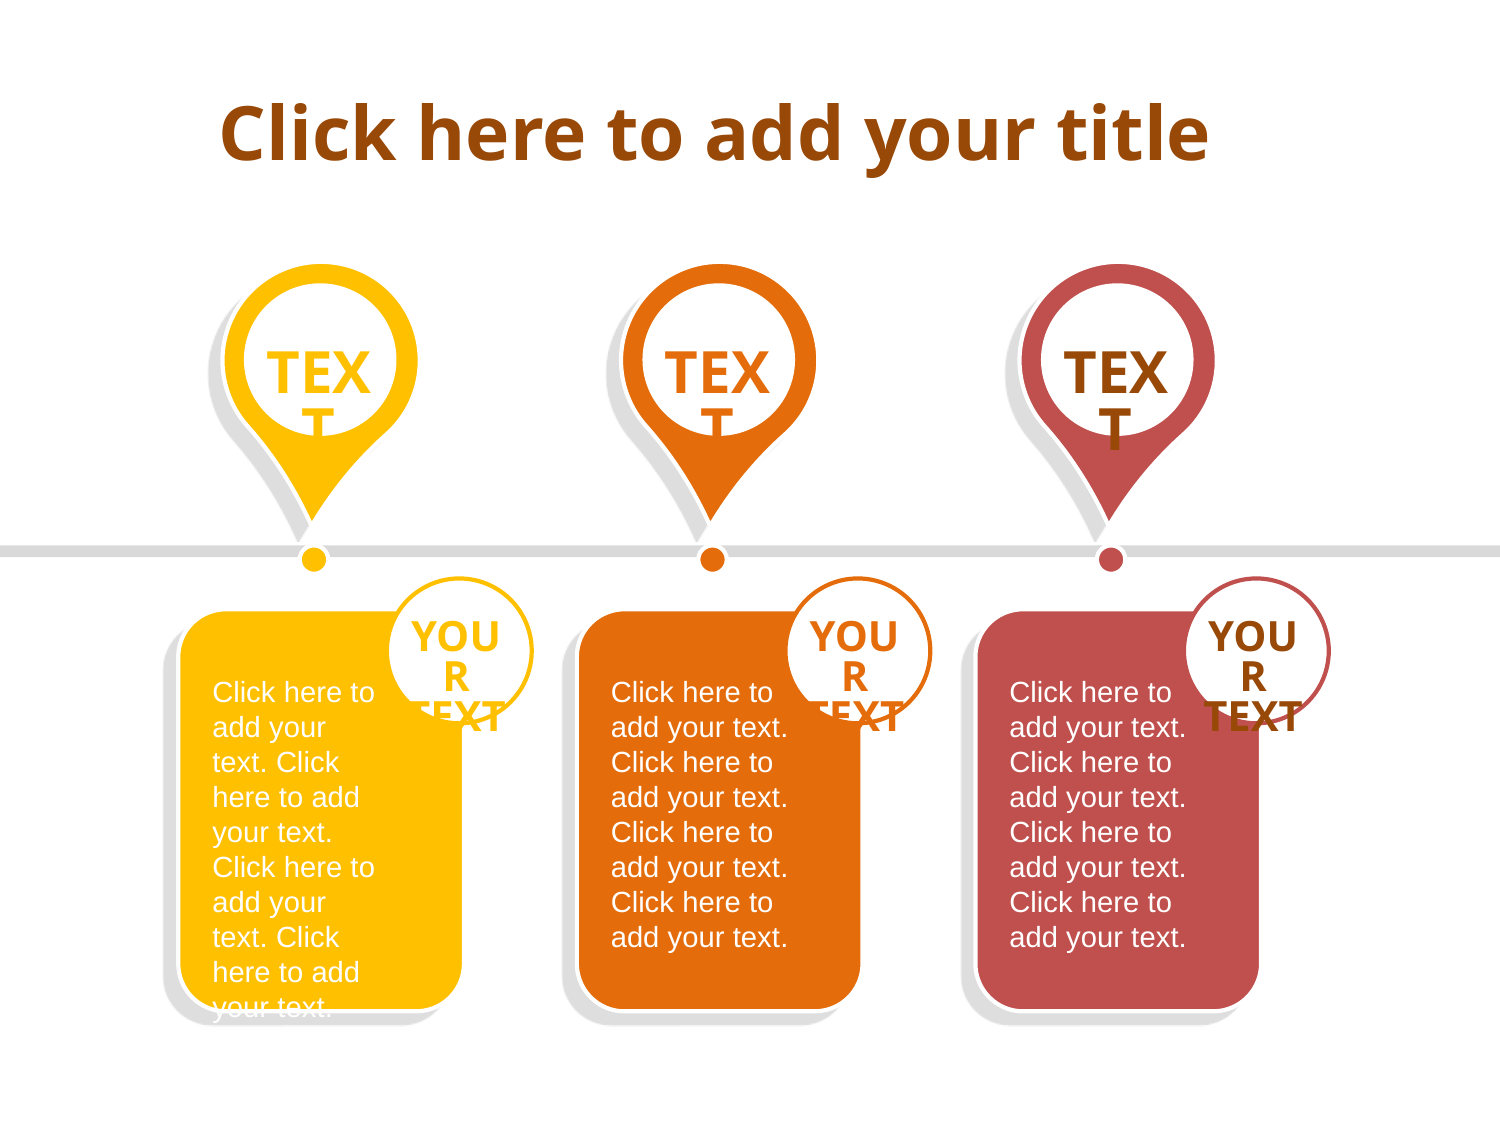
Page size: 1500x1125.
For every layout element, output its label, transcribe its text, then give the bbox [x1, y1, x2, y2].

text_box [1195, 578, 1318, 612]
text_box [923, 619, 931, 683]
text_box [222, 261, 420, 460]
text_box Click here to add your text. Click here to add your text. Click here to add your text. Click here to add your text. [994, 665, 1220, 961]
text_box [975, 609, 1262, 1012]
text_box [698, 545, 727, 574]
text_box [1096, 545, 1126, 574]
text_box Click here to add your text. Click here to add your text. Click here to add your text. Click here to add your text. [197, 665, 397, 1031]
text_box [1322, 620, 1329, 682]
text_box [299, 545, 329, 574]
text_box [0, 545, 309, 558]
text_box [178, 609, 399, 1002]
text_box YOUR TEXT [786, 612, 923, 748]
text_box Click here to add your title [196, 78, 1235, 184]
text_box [1116, 545, 1500, 558]
text_box [319, 545, 708, 558]
text_box YOUR TEXT [1184, 612, 1322, 748]
text_box [576, 609, 863, 1012]
text_box [796, 578, 919, 612]
text_box YOUR TEXT [387, 612, 525, 748]
text_box Click here to add your text. Click here to add your text. Click here to add your text. Click here to add your text. [596, 665, 821, 961]
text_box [1019, 261, 1218, 460]
text_box [398, 578, 521, 612]
text_box [525, 620, 532, 682]
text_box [620, 261, 819, 460]
text_box [397, 748, 464, 1012]
text_box [717, 545, 1107, 558]
